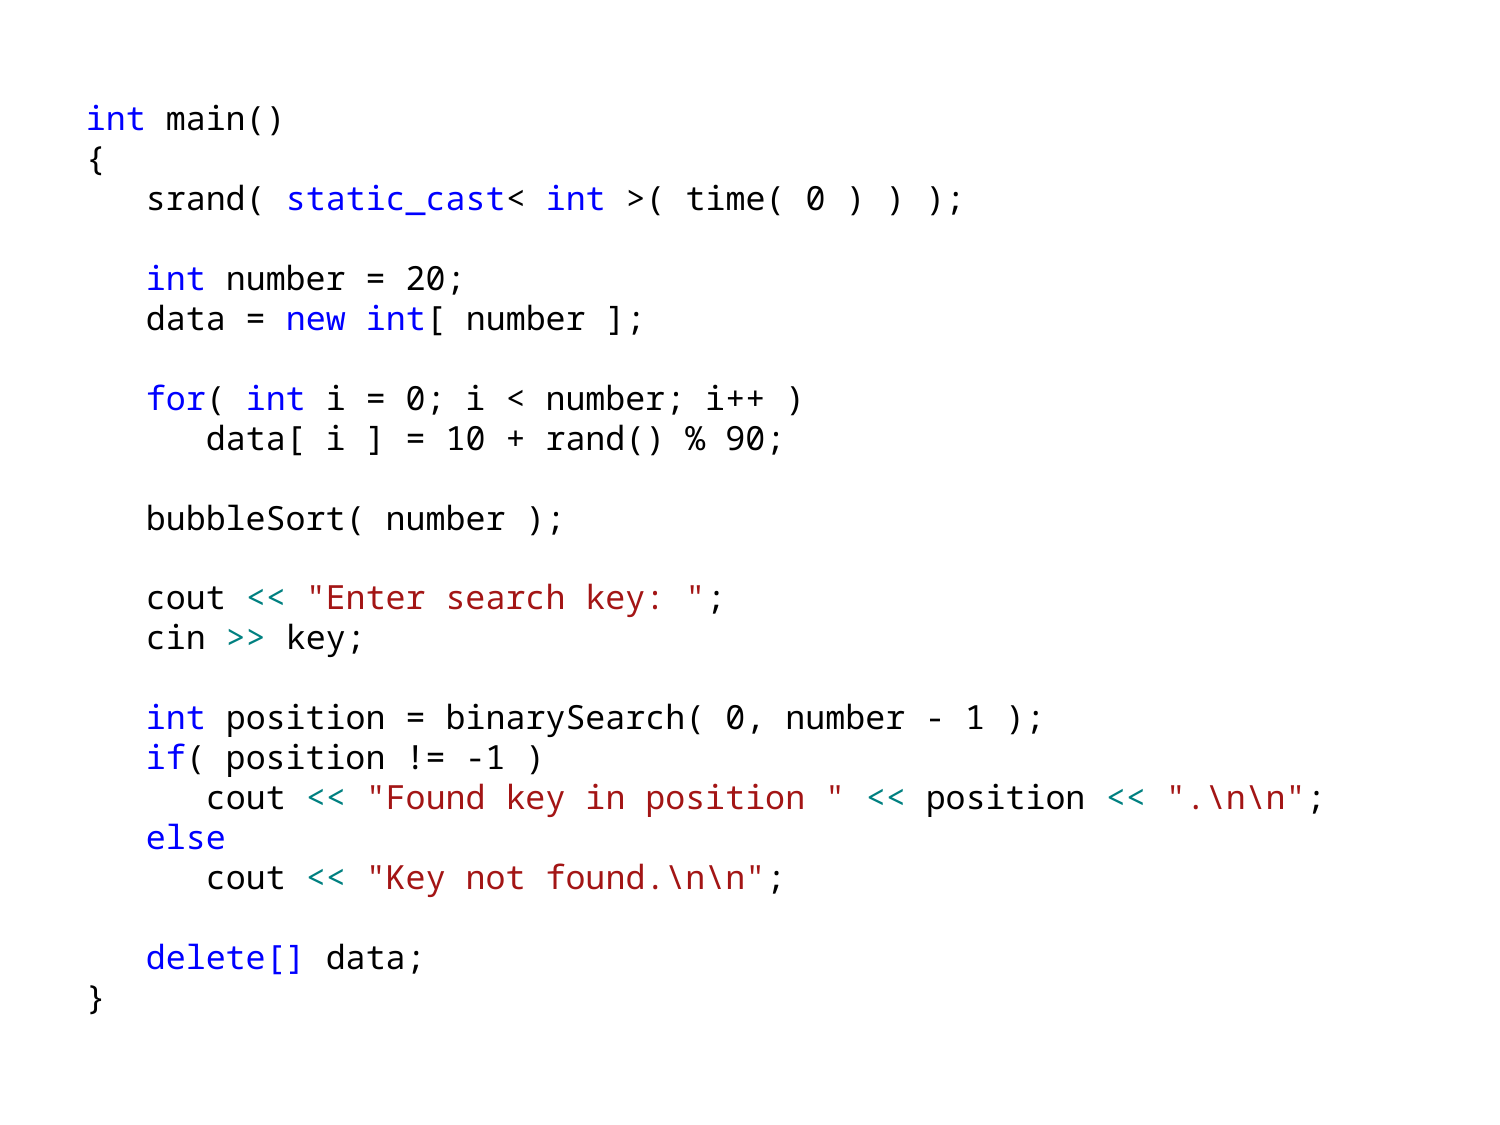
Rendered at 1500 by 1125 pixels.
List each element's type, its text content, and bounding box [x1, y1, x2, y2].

list int main() { srand( static_cast< int >( time( 0 ) ) ); int number = 20; data = new int[ number ]; for( int i = 0; i < number; i++ ) data[ i ] = 10 + rand() % 90; bubbleSort( number ); cout << "Enter search key: "; cin >> key; int position = binarySearch( 0, number - 1 ); if( position != -1 ) cout << "Found key in position " << position << ".\n\n"; else cout << "Key not found.\n\n"; delete[] data; } [70, 89, 1430, 1036]
